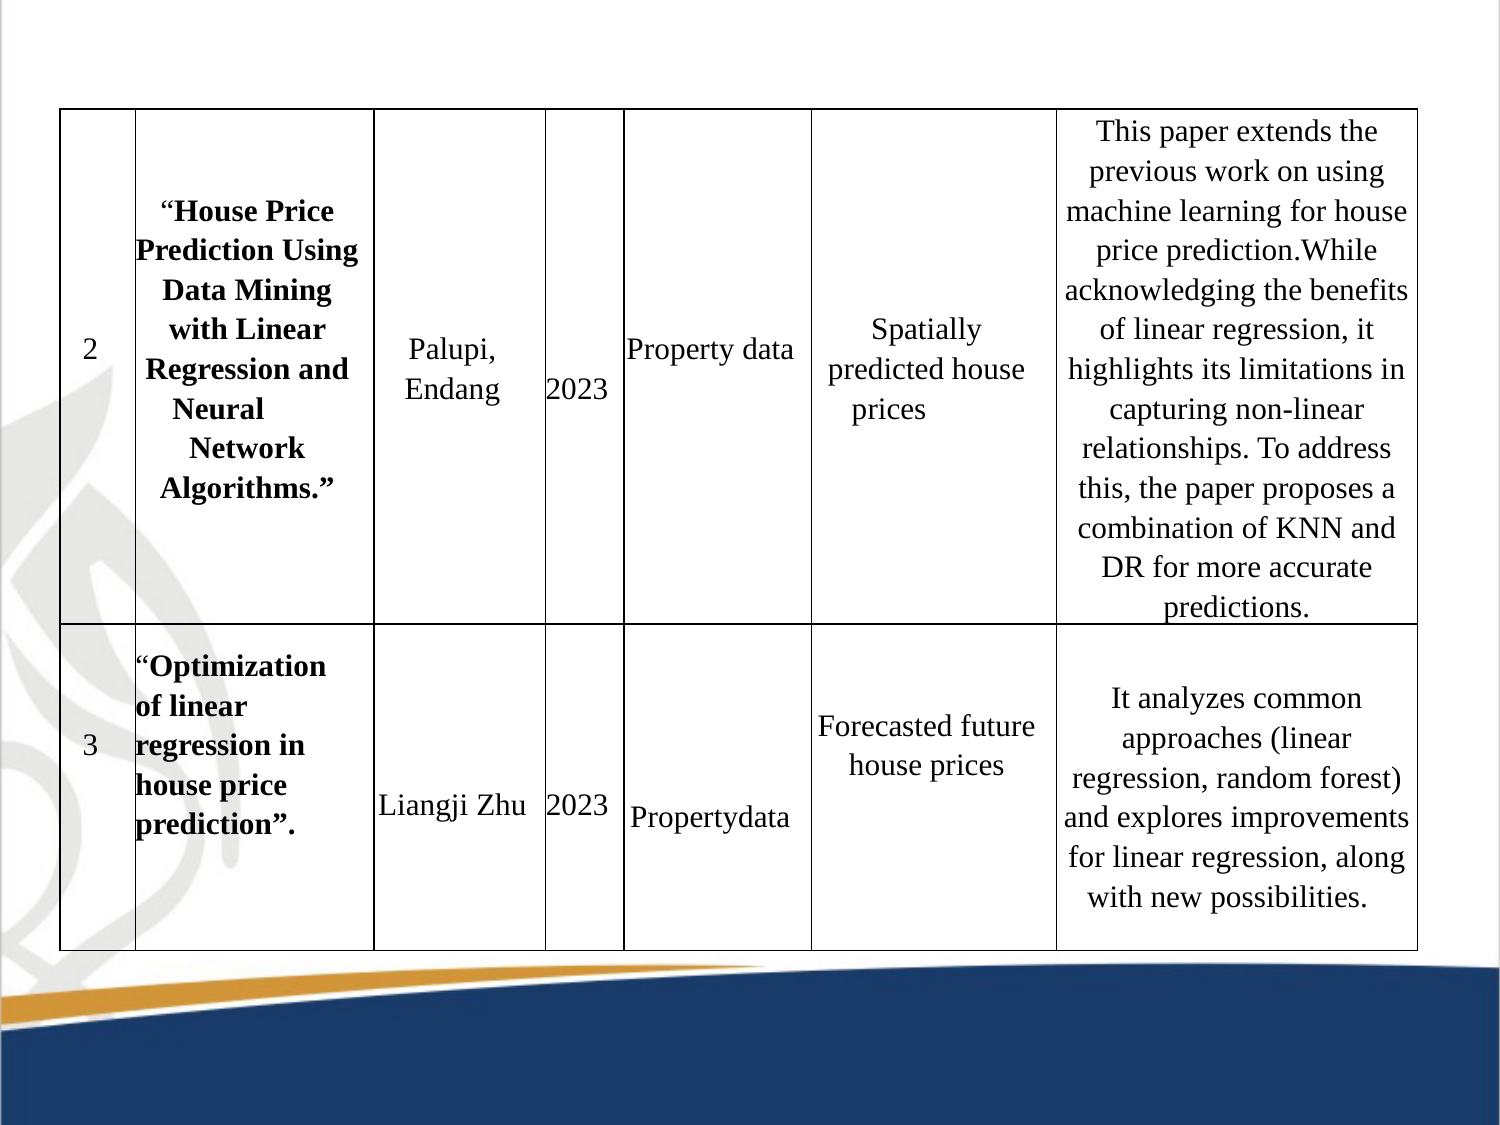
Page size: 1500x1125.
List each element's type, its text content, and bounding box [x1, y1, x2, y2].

table_cell Liangji Zhu [375, 625, 545, 950]
picture [0, 0, 1500, 1125]
table_cell 3 [61, 625, 135, 950]
table_header 2 [61, 110, 135, 623]
table_header Palupi, Endang [375, 110, 545, 623]
table_cell Forecasted future house prices [812, 625, 1056, 950]
table_header This paper extends the previous work on using machine learning for house price prediction.While acknowledging the benefits of linear regression, it highlights its limitations in capturing non-linear relationships. To address this, the paper proposes a combination of KNN and DR for more accurate predictions. [1057, 110, 1417, 623]
table_cell It analyzes common approaches (linear regression, random forest) and explores improvements for linear regression, along with new possibilities. [1057, 625, 1417, 950]
table_cell “Optimization of linear regression in house price prediction”. [136, 625, 373, 950]
table_header Spatially predicted house prices [812, 110, 1056, 623]
table_header Property data [625, 110, 811, 623]
table_cell 2023 [546, 625, 623, 950]
table_header “House Price Prediction Using Data Mining with Linear Regression and Neural Network Algorithms.” [136, 110, 373, 623]
table_header 2023 [546, 110, 623, 623]
table_cell Propertydata [625, 625, 811, 950]
